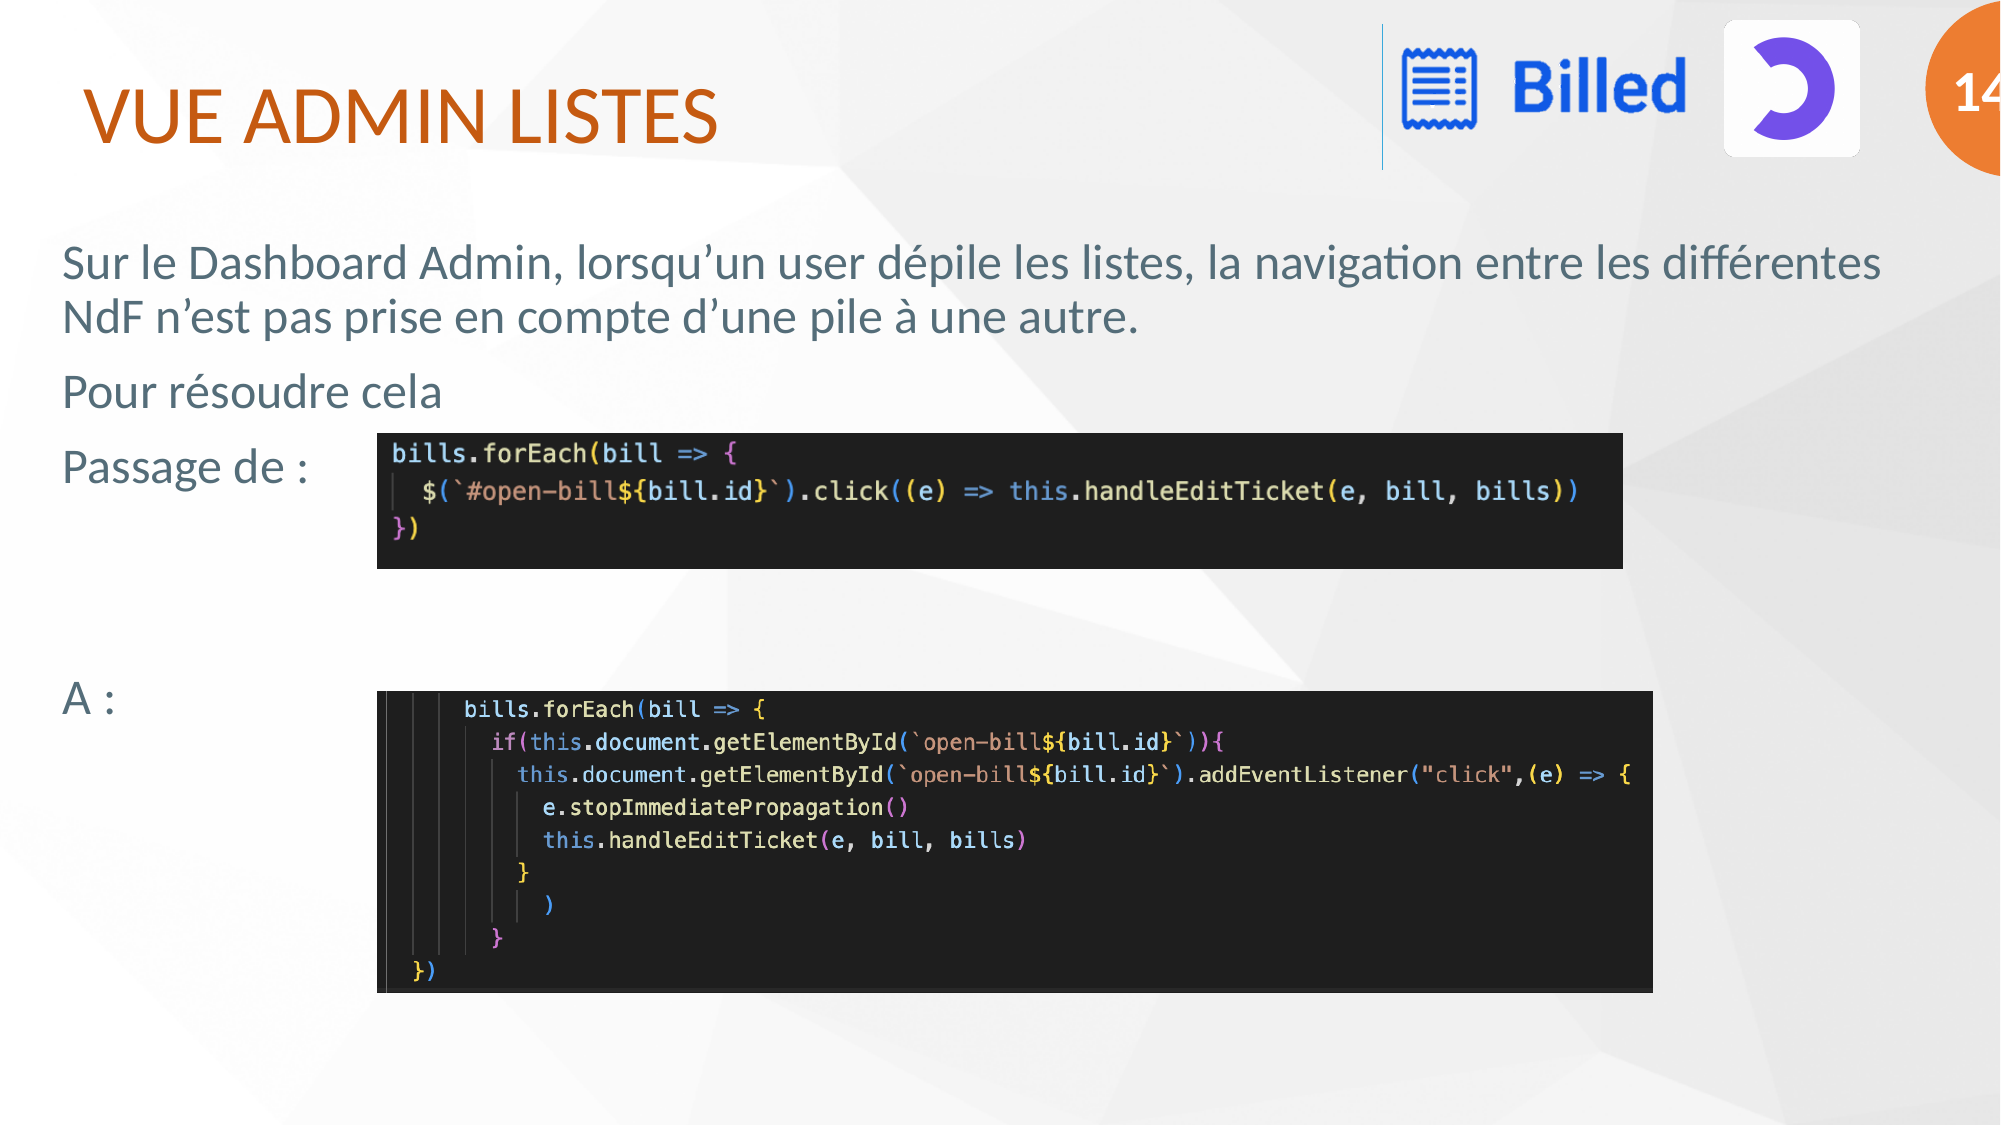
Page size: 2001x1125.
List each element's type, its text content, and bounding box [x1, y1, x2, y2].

text_box Sur le Dashboard Admin, lorsqu’un user dépile les listes, la navigation entre les différentes NdF n’est pas prise en compte d’une pile à une autre. Pour résoudre cela Passage de : A : [47, 229, 1927, 1117]
list vue admin listes [68, 2, 1225, 158]
picture [0, 0, 2001, 1125]
slide_number 14 [1914, 58, 2000, 119]
